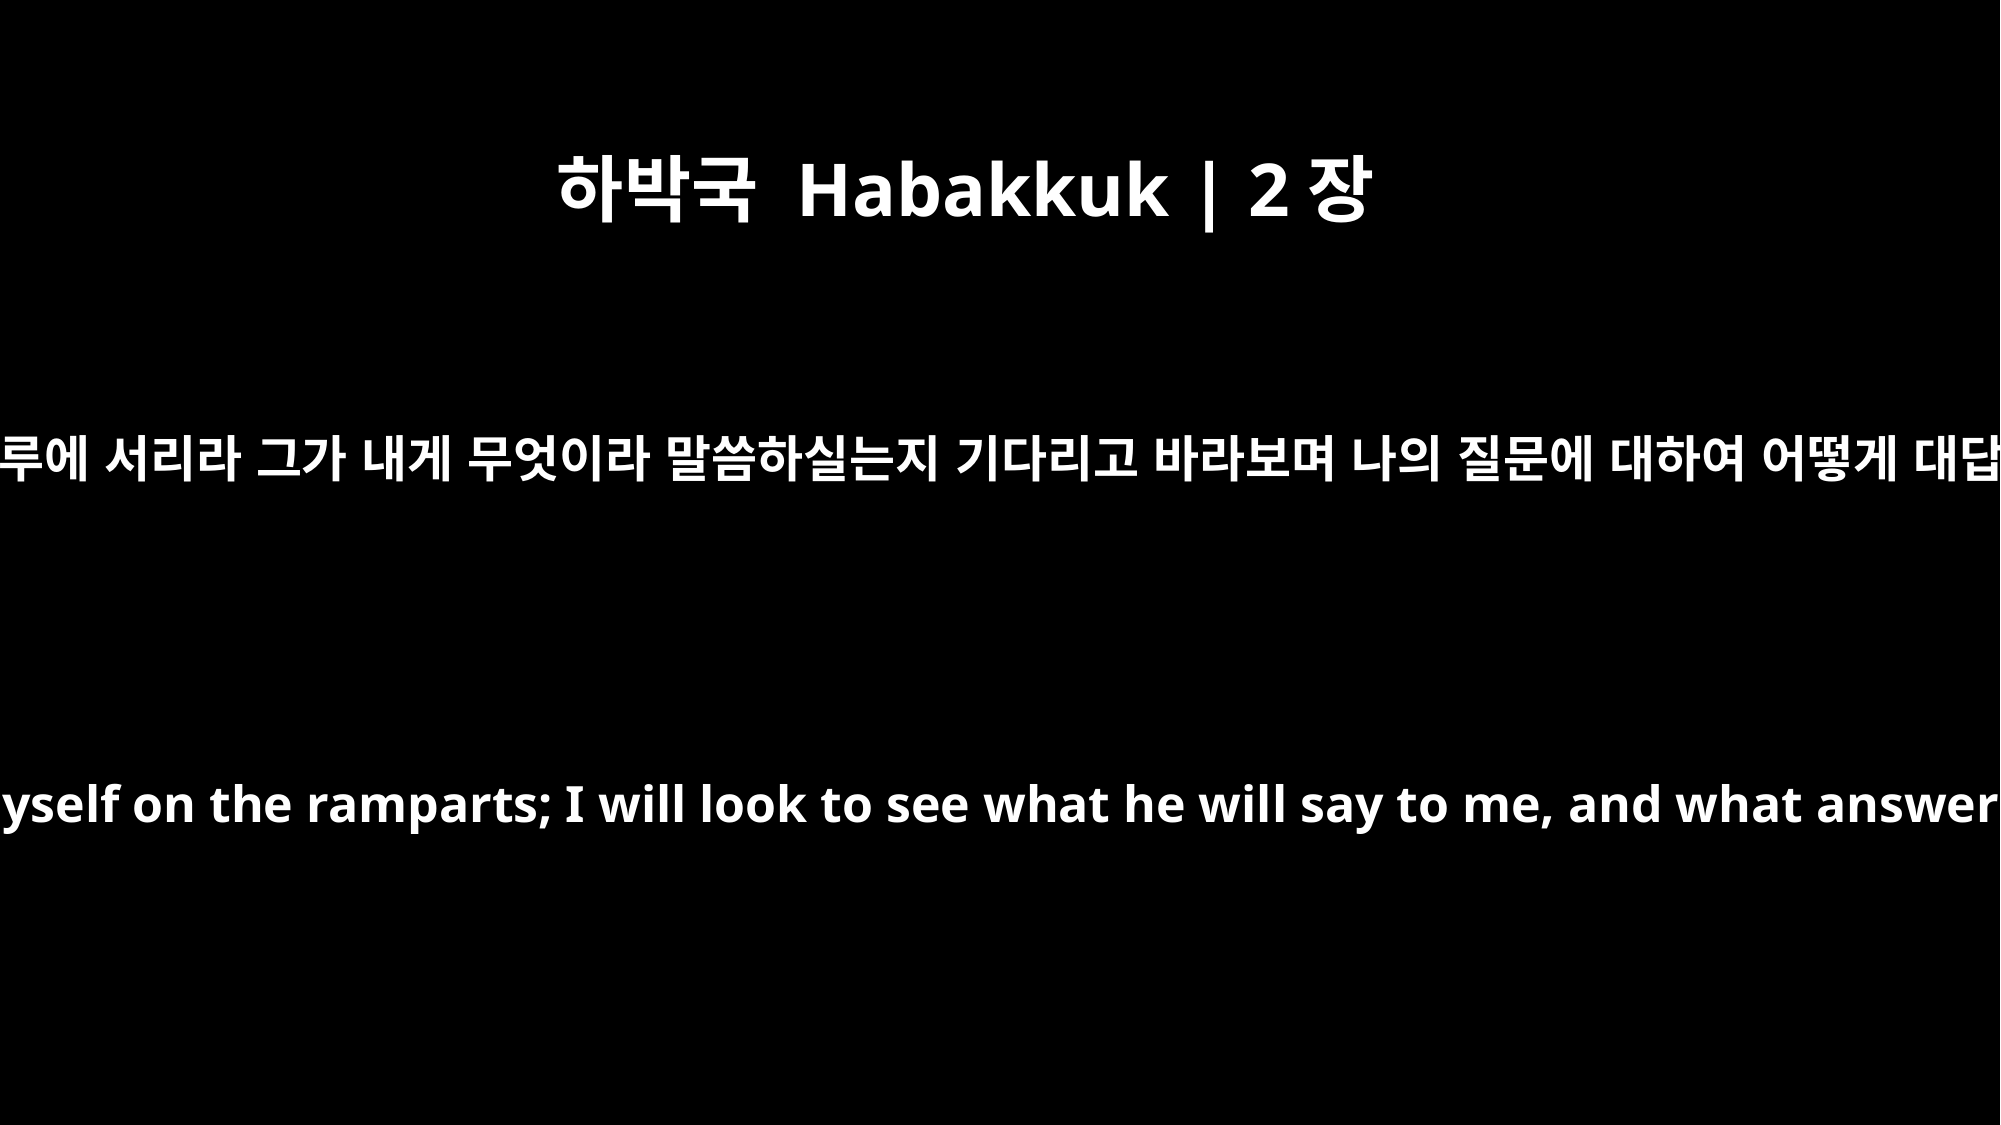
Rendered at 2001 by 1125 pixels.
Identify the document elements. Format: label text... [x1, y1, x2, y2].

text_box 1 내가 내 파수하는 곳에 서며 성루에 서리라 그가 내게 무엇이라 말씀하실는지 기다리고 바라보며 나의 질문에 대하여 어떻게 대답하실는지 보리라 하였더니 [0, 359, 2000, 495]
text_box 하박국 Habakkuk | 2장 [542, 136, 1390, 239]
text_box I will stand at my watch and station myself on the ramparts; I will look to see what he will say to me, and what answer I am to give to this complaint. [0, 764, 2000, 840]
